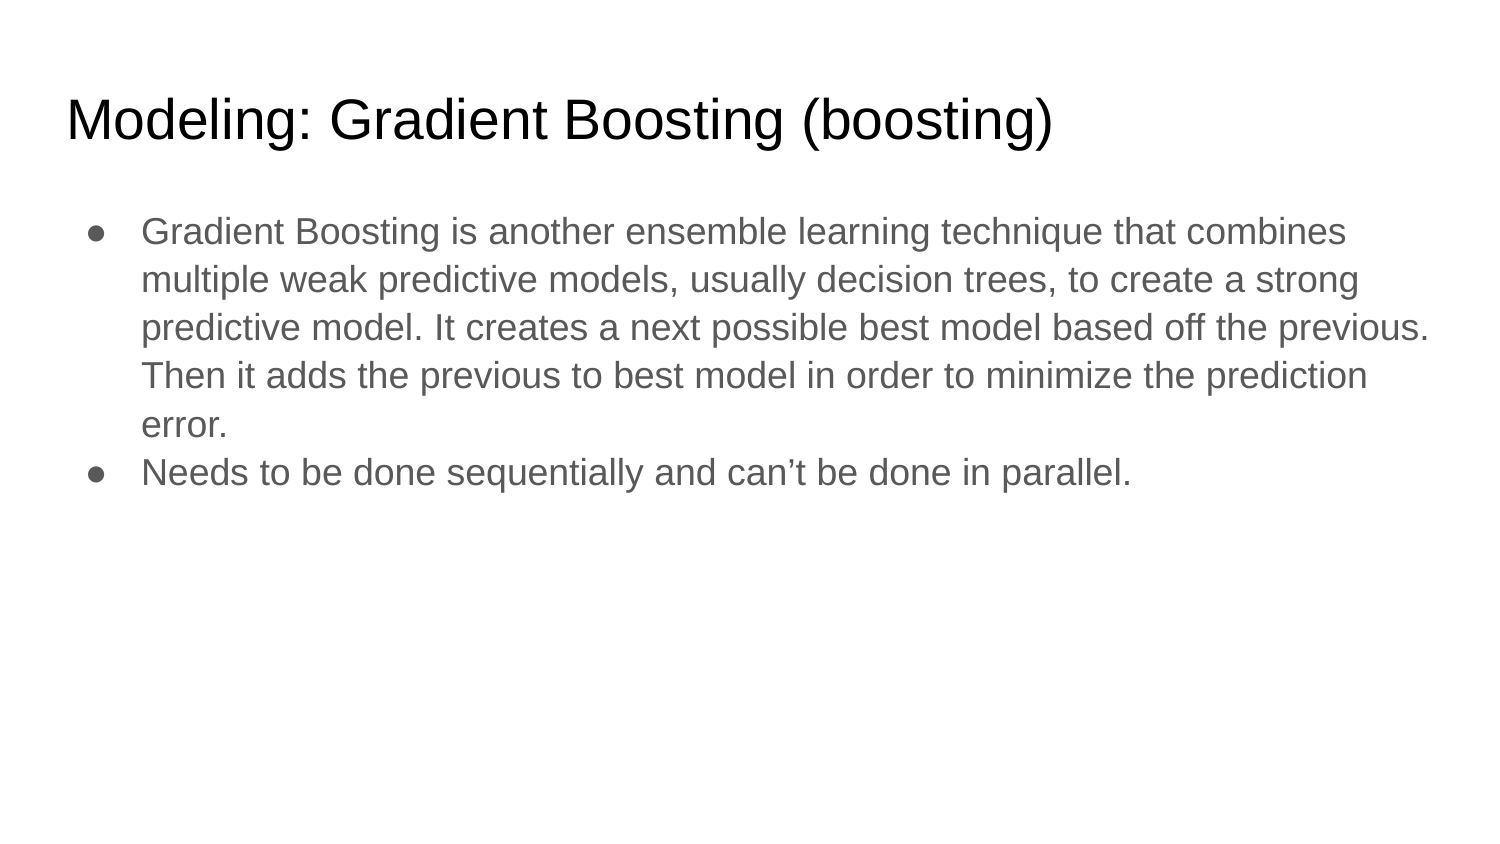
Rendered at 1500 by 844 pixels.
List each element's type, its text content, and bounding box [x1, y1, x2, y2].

list Gradient Boosting is another ensemble learning technique that combines multiple weak predictive models, usually decision trees, to create a strong predictive model. It creates a next possible best model based off the previous. Then it adds the previous to best model in order to minimize the prediction error. Needs to be done sequentially and can’t be done in parallel. [51, 189, 1449, 750]
title Modeling: Gradient Boosting (boosting) [51, 72, 1449, 167]
